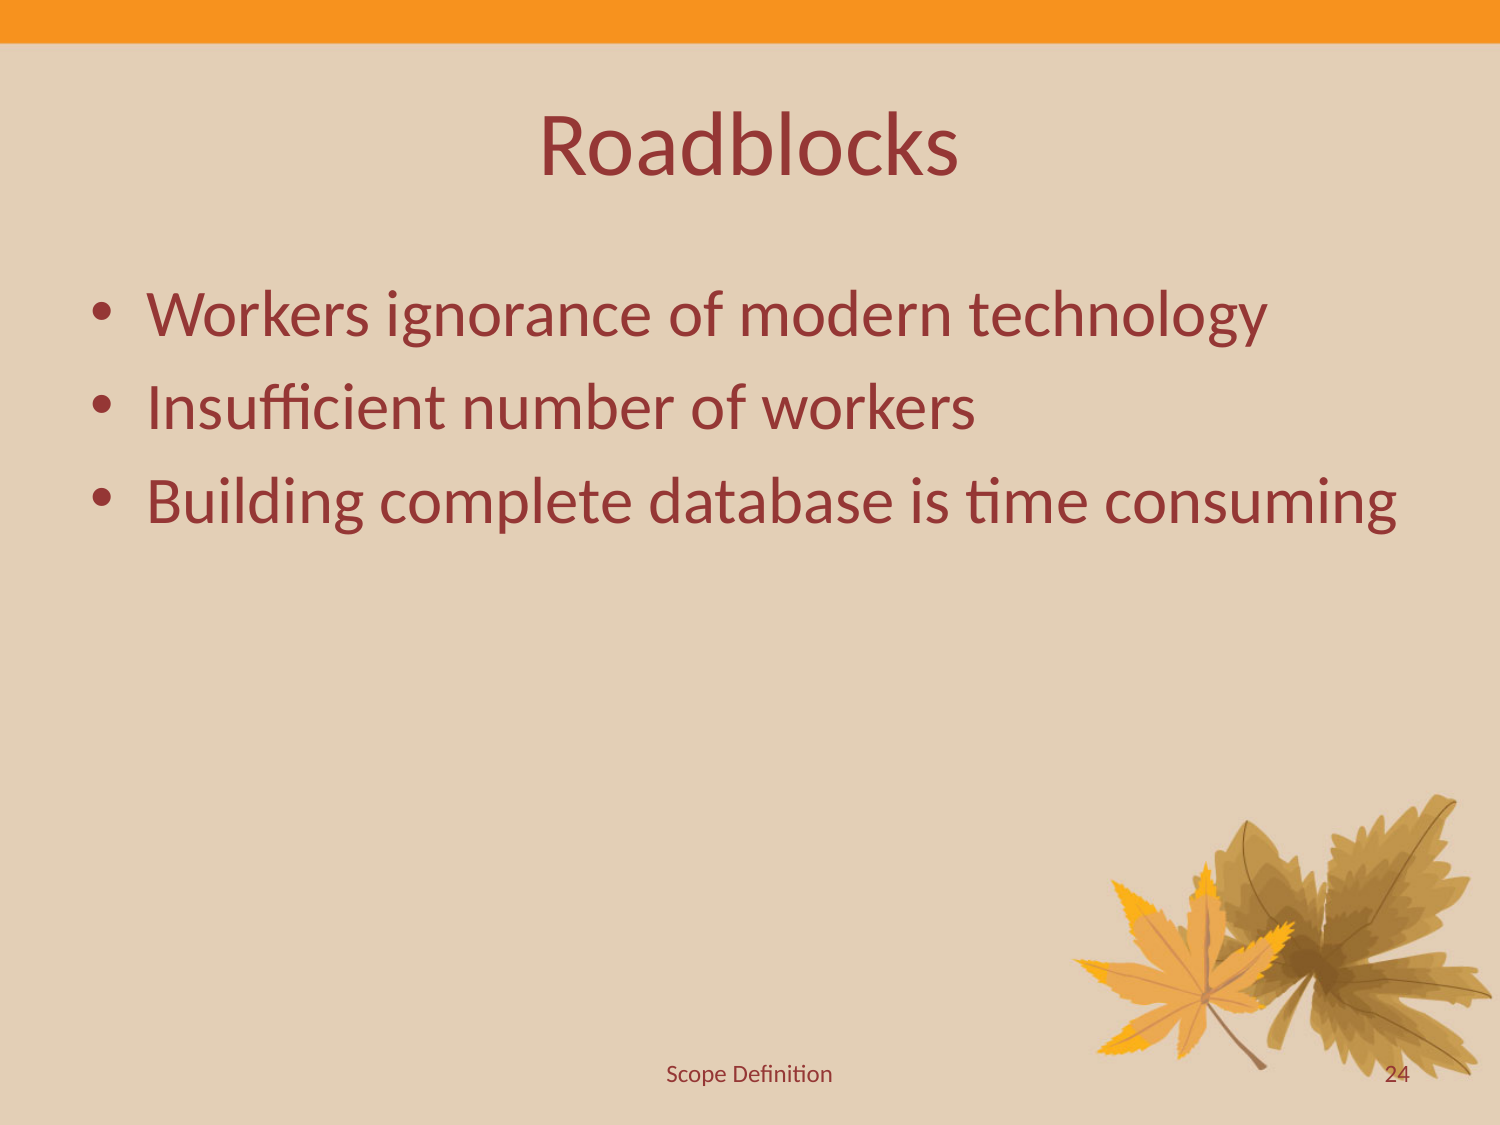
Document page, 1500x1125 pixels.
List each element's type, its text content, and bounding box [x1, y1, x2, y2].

list Workers ignorance of modern technology Insufficient number of workers Building complete database is time consuming [75, 262, 1425, 1005]
title Roadblocks [75, 45, 1425, 233]
picture [0, 0, 1500, 1125]
slide_number 24 [1074, 1042, 1425, 1103]
footer Scope Definition [512, 1042, 988, 1103]
